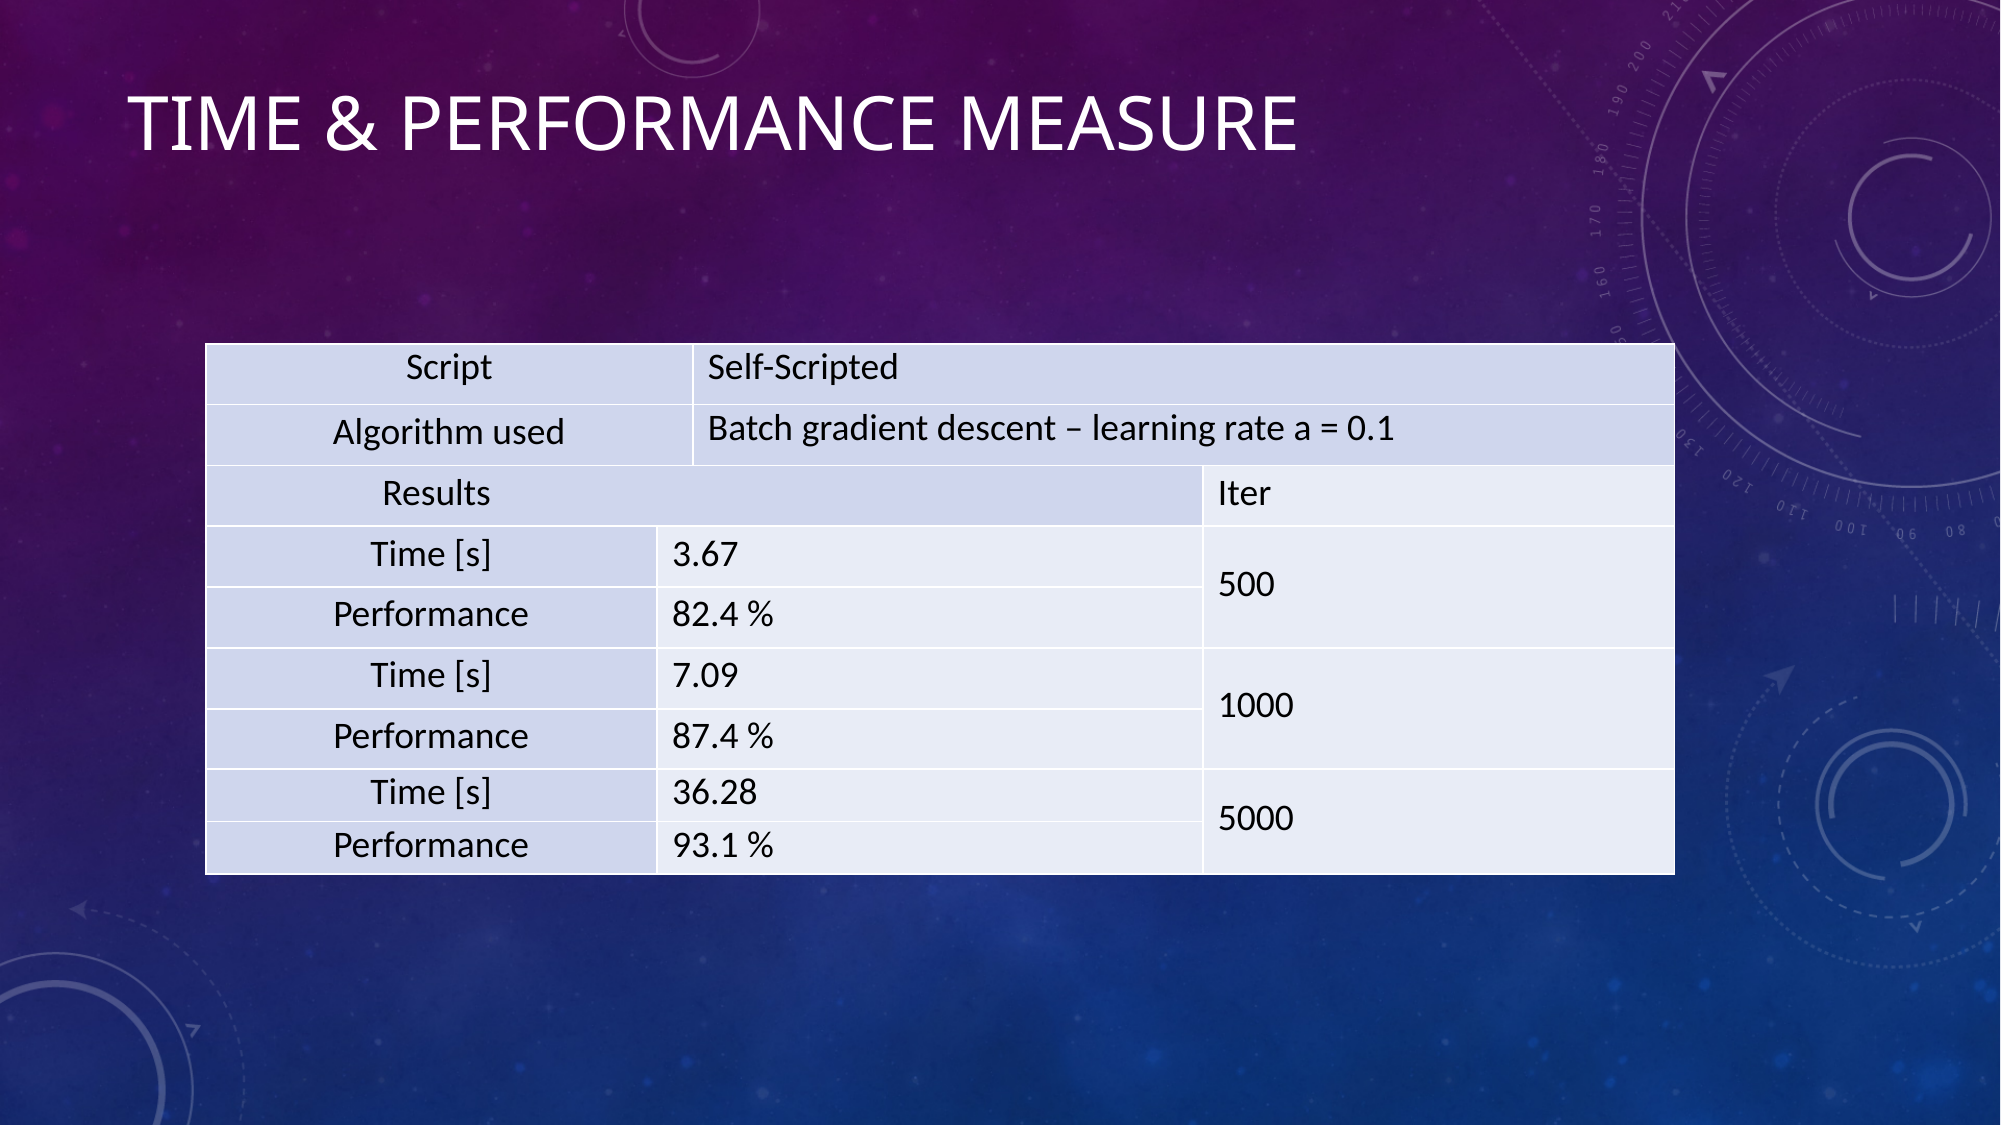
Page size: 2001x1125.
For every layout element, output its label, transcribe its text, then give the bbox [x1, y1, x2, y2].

table_cell Algorithm used [207, 405, 692, 465]
table_cell Performance [207, 822, 656, 873]
table_cell Performance [207, 588, 656, 647]
table_cell 500 [1204, 527, 1674, 647]
table_cell 7.09 [658, 649, 1202, 708]
table_header Self-Scripted [694, 345, 1674, 404]
title Time & performance measure [112, 1, 1908, 241]
table_cell Performance [207, 710, 656, 768]
table_cell Time [s] [207, 770, 656, 821]
table_cell Iter [1204, 466, 1674, 525]
table_cell 93.1 % [658, 822, 1202, 873]
table_cell 1000 [1204, 649, 1674, 768]
table_cell 3.67 [658, 527, 1202, 586]
table_header Script [207, 345, 692, 404]
table_cell Results [207, 466, 1202, 525]
picture [0, 0, 2001, 1125]
table_cell Batch gradient descent – learning rate a = 0.1 [694, 405, 1674, 465]
table_cell 36.28 [658, 770, 1202, 821]
table_cell 82.4 % [658, 588, 1202, 647]
table_cell 5000 [1204, 770, 1674, 873]
table_cell 87.4 % [658, 710, 1202, 768]
table_cell Time [s] [207, 527, 656, 586]
table_cell Time [s] [207, 649, 656, 708]
